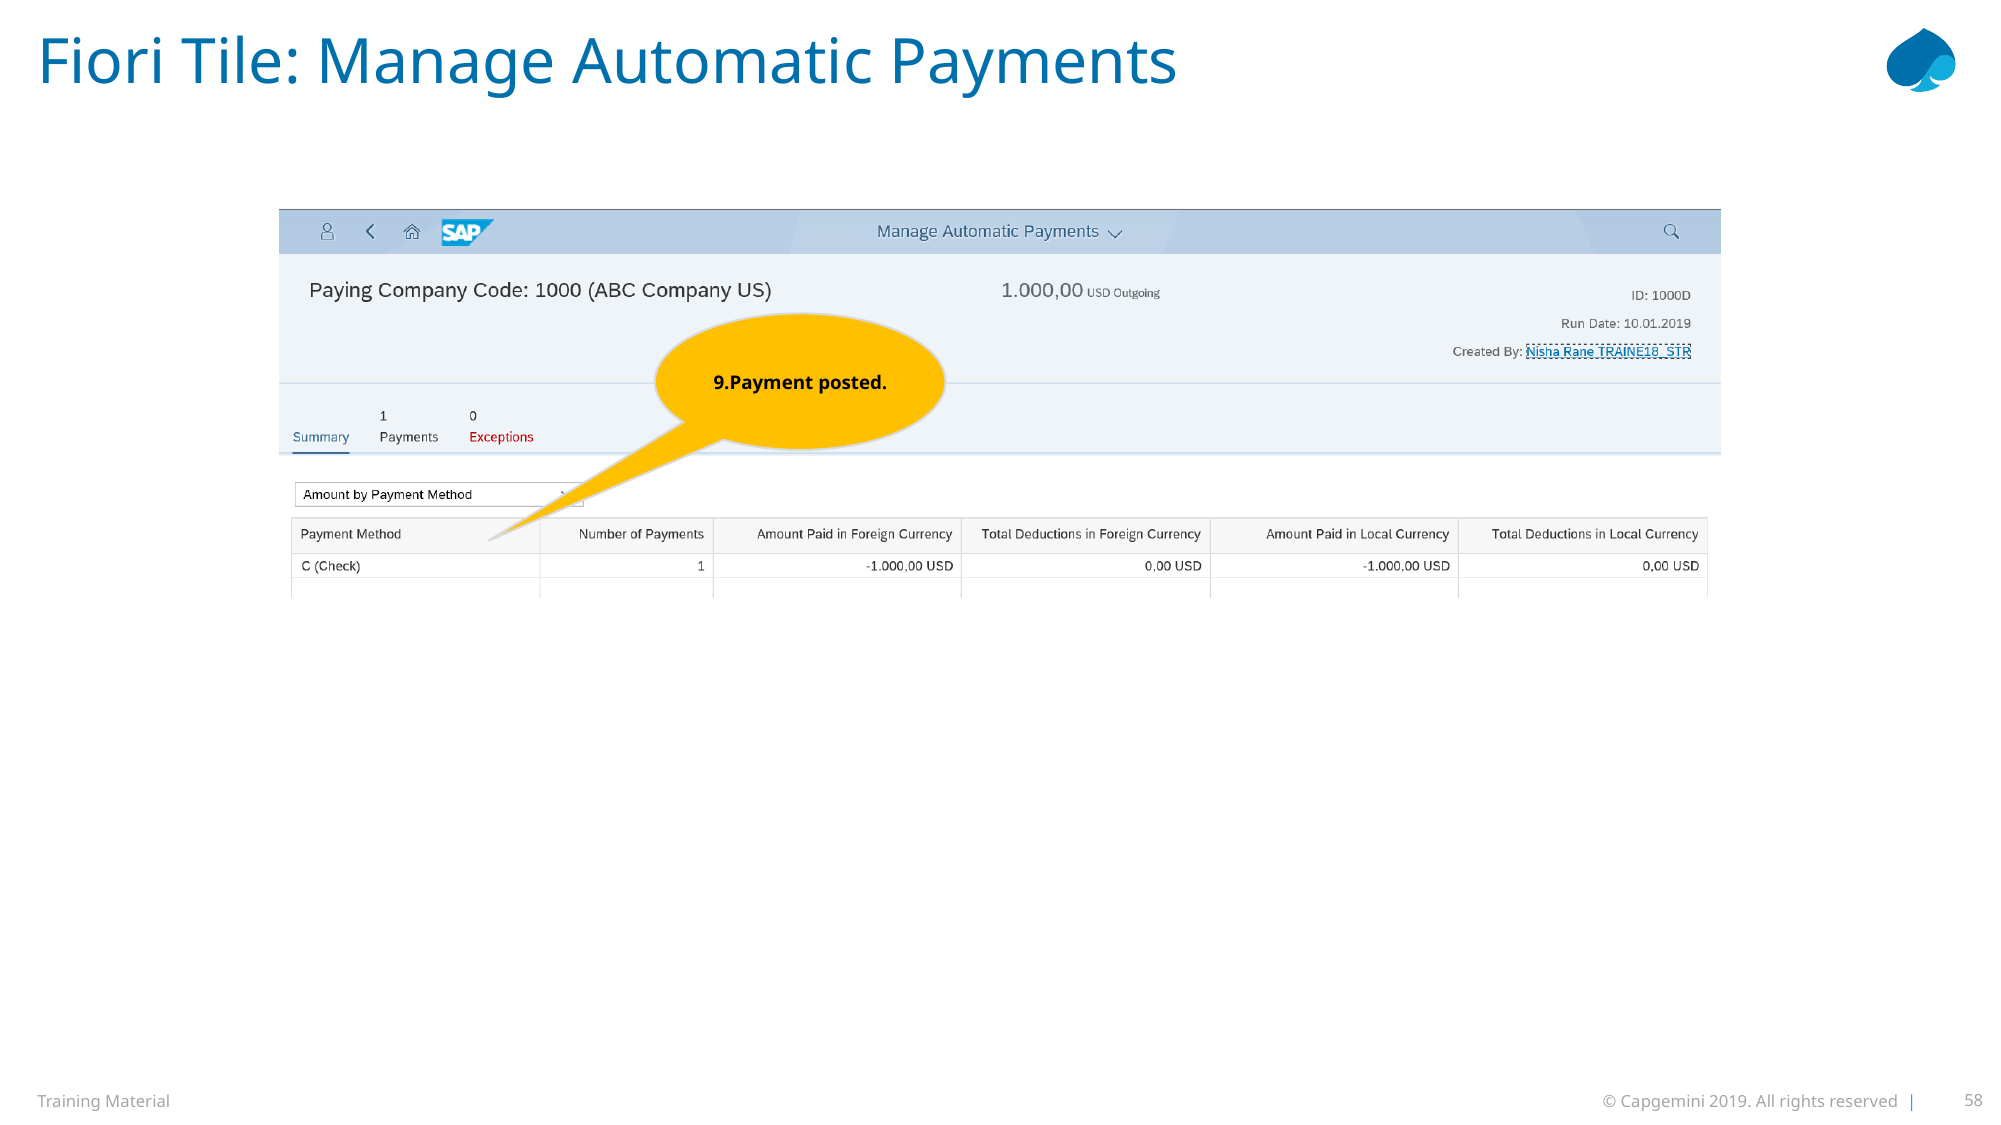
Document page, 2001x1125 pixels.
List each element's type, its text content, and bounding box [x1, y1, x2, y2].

picture [279, 208, 1721, 598]
title Fiori Tile: Manage Automatic Payments [37, 0, 1863, 119]
